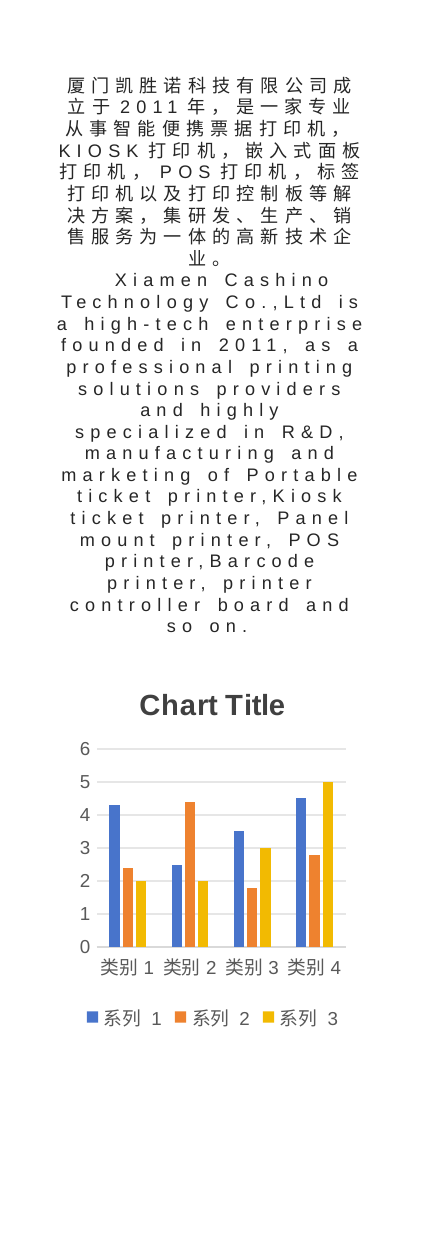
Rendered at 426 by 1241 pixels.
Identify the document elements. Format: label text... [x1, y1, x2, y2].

title 厦门凯胜诺科技有限公司成立于2011年，是一家专业从事智能便携票据打印机，KIOSK打印机，嵌入式面板打印机，POS打印机，标签打印机以及打印控制板等解决方案，集研发、生产、销售服务为一体的高新技术企业。 Xiamen Cashino Technology Co.,Ltd is a high-tech enterprise founded in 2011, as a professional printing solutions providers and highly specialized in R&D, manufacturing and marketing of Portable ticket printer,Kiosk ticket printer, Panel mount printer, POS printer,Barcode printer, printer controller board and so on. [41, 13, 384, 644]
chart [73, 664, 352, 1037]
